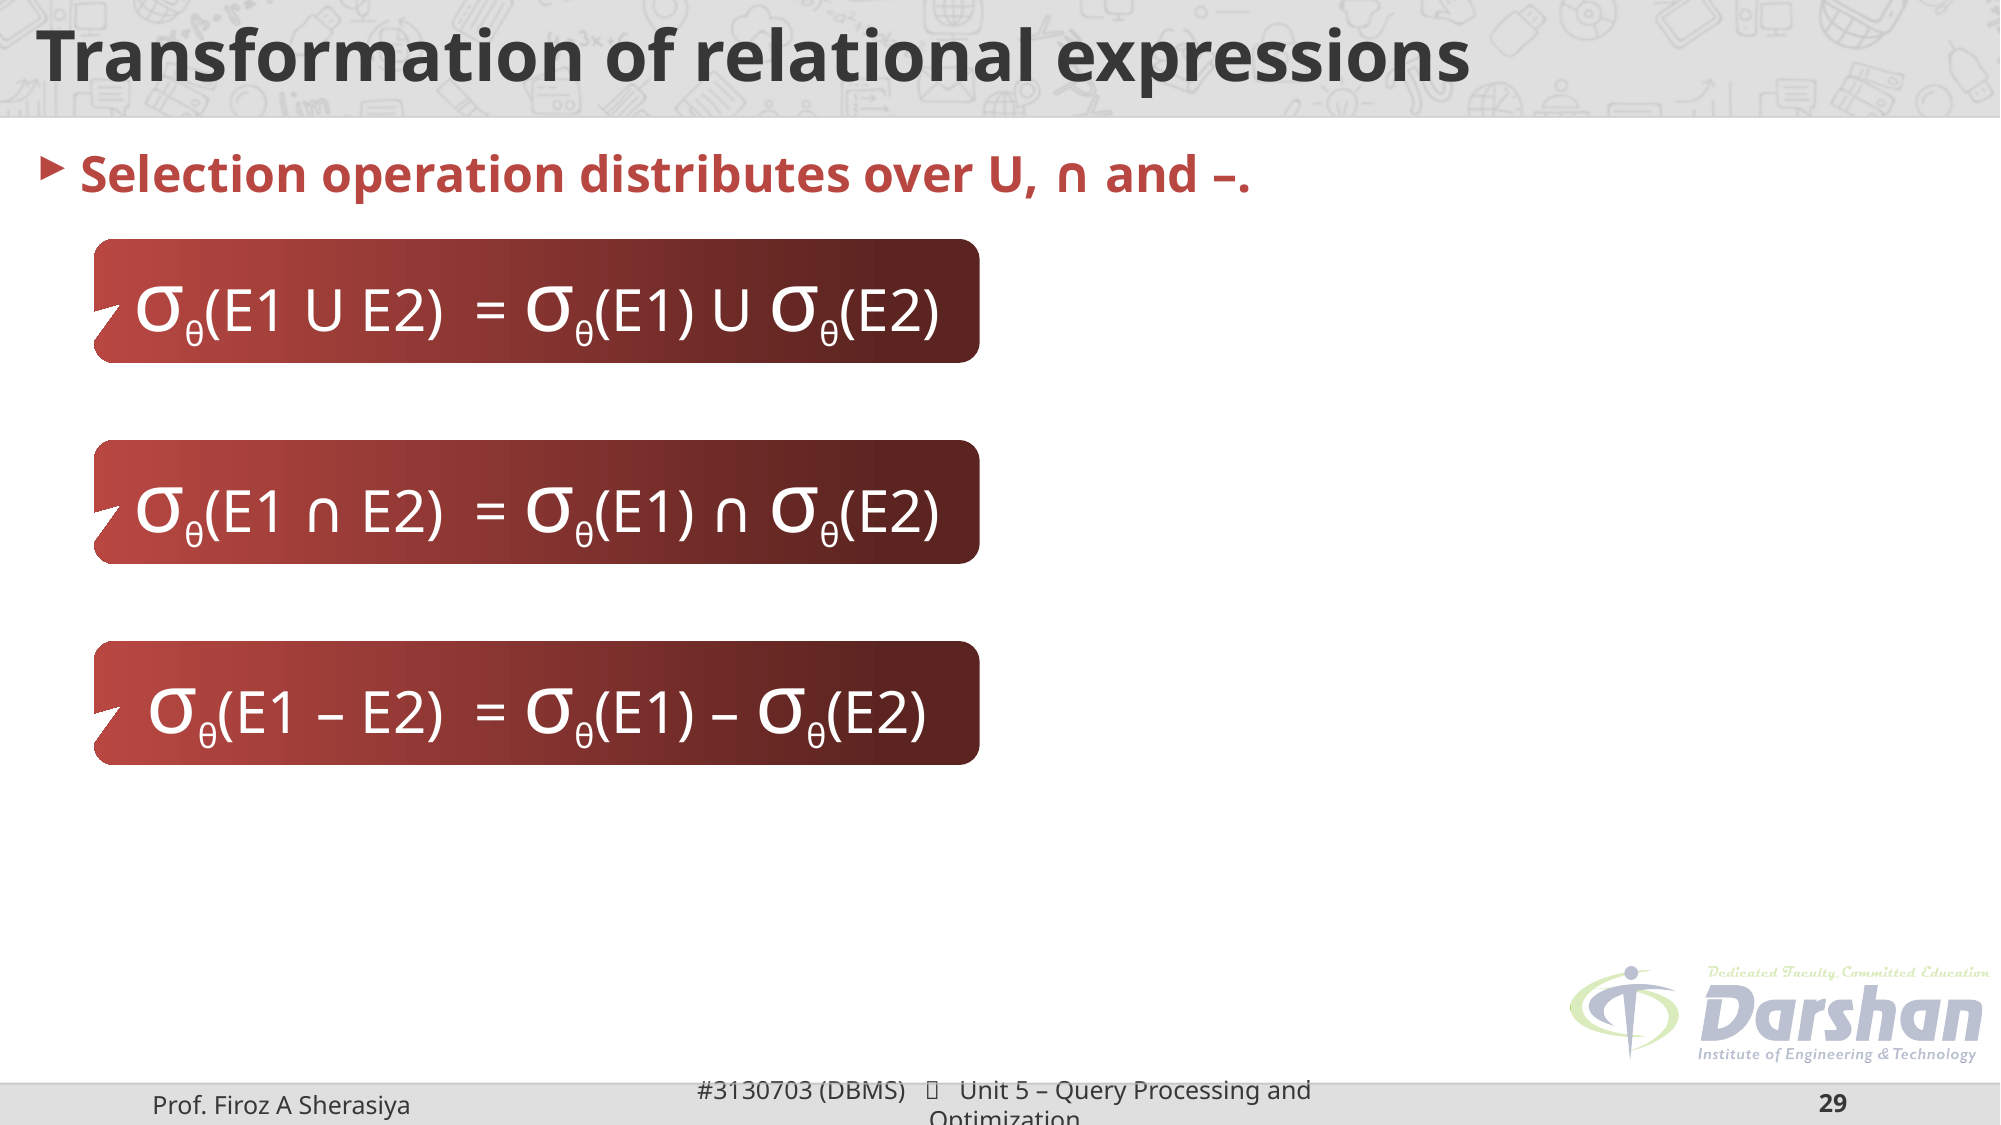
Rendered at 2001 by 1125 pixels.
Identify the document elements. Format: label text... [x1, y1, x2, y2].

text_box σθ(E1 U E2) = σθ(E1) U σθ(E2) [93, 238, 980, 363]
list Selection operation distributes over U, ∩ and –. [21, 141, 1979, 1059]
table_cell 16 [1570, 966, 1990, 1063]
text_box σθ(E1 ∩ E2) = σθ(E1) ∩ σθ(E2) [93, 439, 980, 564]
text_box σθ(E1 – E2) = σθ(E1) – σθ(E2) [93, 641, 980, 766]
title Transformation of relational expressions [0, 0, 2000, 117]
